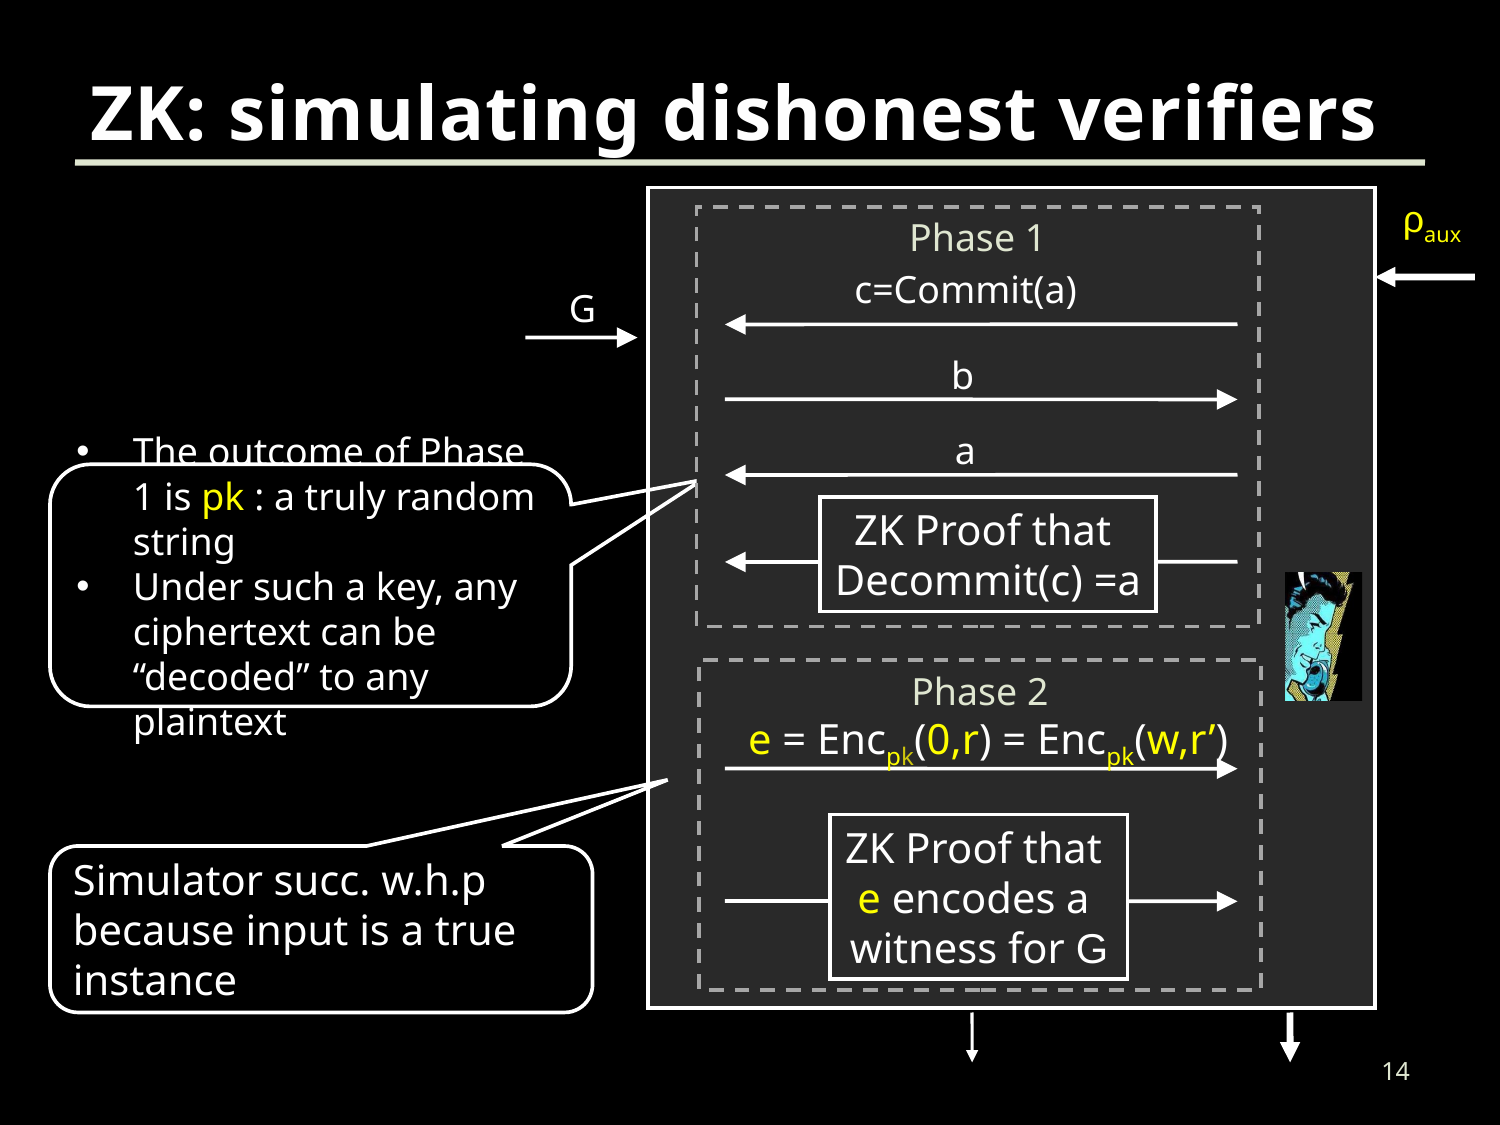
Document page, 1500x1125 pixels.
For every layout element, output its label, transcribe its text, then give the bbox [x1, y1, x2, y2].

text_box Simulator succ. w.h.p because input is a true instance [49, 779, 668, 1013]
text_box [648, 187, 1375, 1009]
text_box [724, 314, 1238, 335]
text_box [724, 464, 939, 486]
text_box [724, 551, 820, 573]
text_box The outcome of Phase 1 is pk : a truly random string Under such a key, any ciphertext can be “decoded” to any plaintext [49, 464, 696, 707]
text_box [1374, 270, 1475, 284]
text_box c=Commit(a) [839, 258, 1092, 319]
text_box ZK Proof that Decommit(c) =a [820, 496, 1156, 612]
text_box Phase 2 [698, 660, 1262, 990]
text_box [965, 1012, 979, 1063]
title ZK: simulating dishonest verifiers [75, 45, 1425, 163]
text_box ρaux [1388, 188, 1477, 254]
text_box G [553, 277, 611, 337]
text_box [525, 327, 638, 348]
text_box b [936, 344, 989, 404]
picture [1277, 572, 1363, 701]
text_box Phase 1 [696, 206, 1260, 627]
text_box e = Encpk(0,r) = Encpk(w,r’) [733, 705, 1243, 778]
text_box [1128, 890, 1238, 912]
slide_number 14 [1074, 1050, 1425, 1096]
text_box a [939, 419, 991, 479]
text_box [989, 389, 1238, 410]
text_box ZK Proof that e encodes a witness for G [830, 814, 1128, 980]
text_box [1283, 1012, 1297, 1063]
